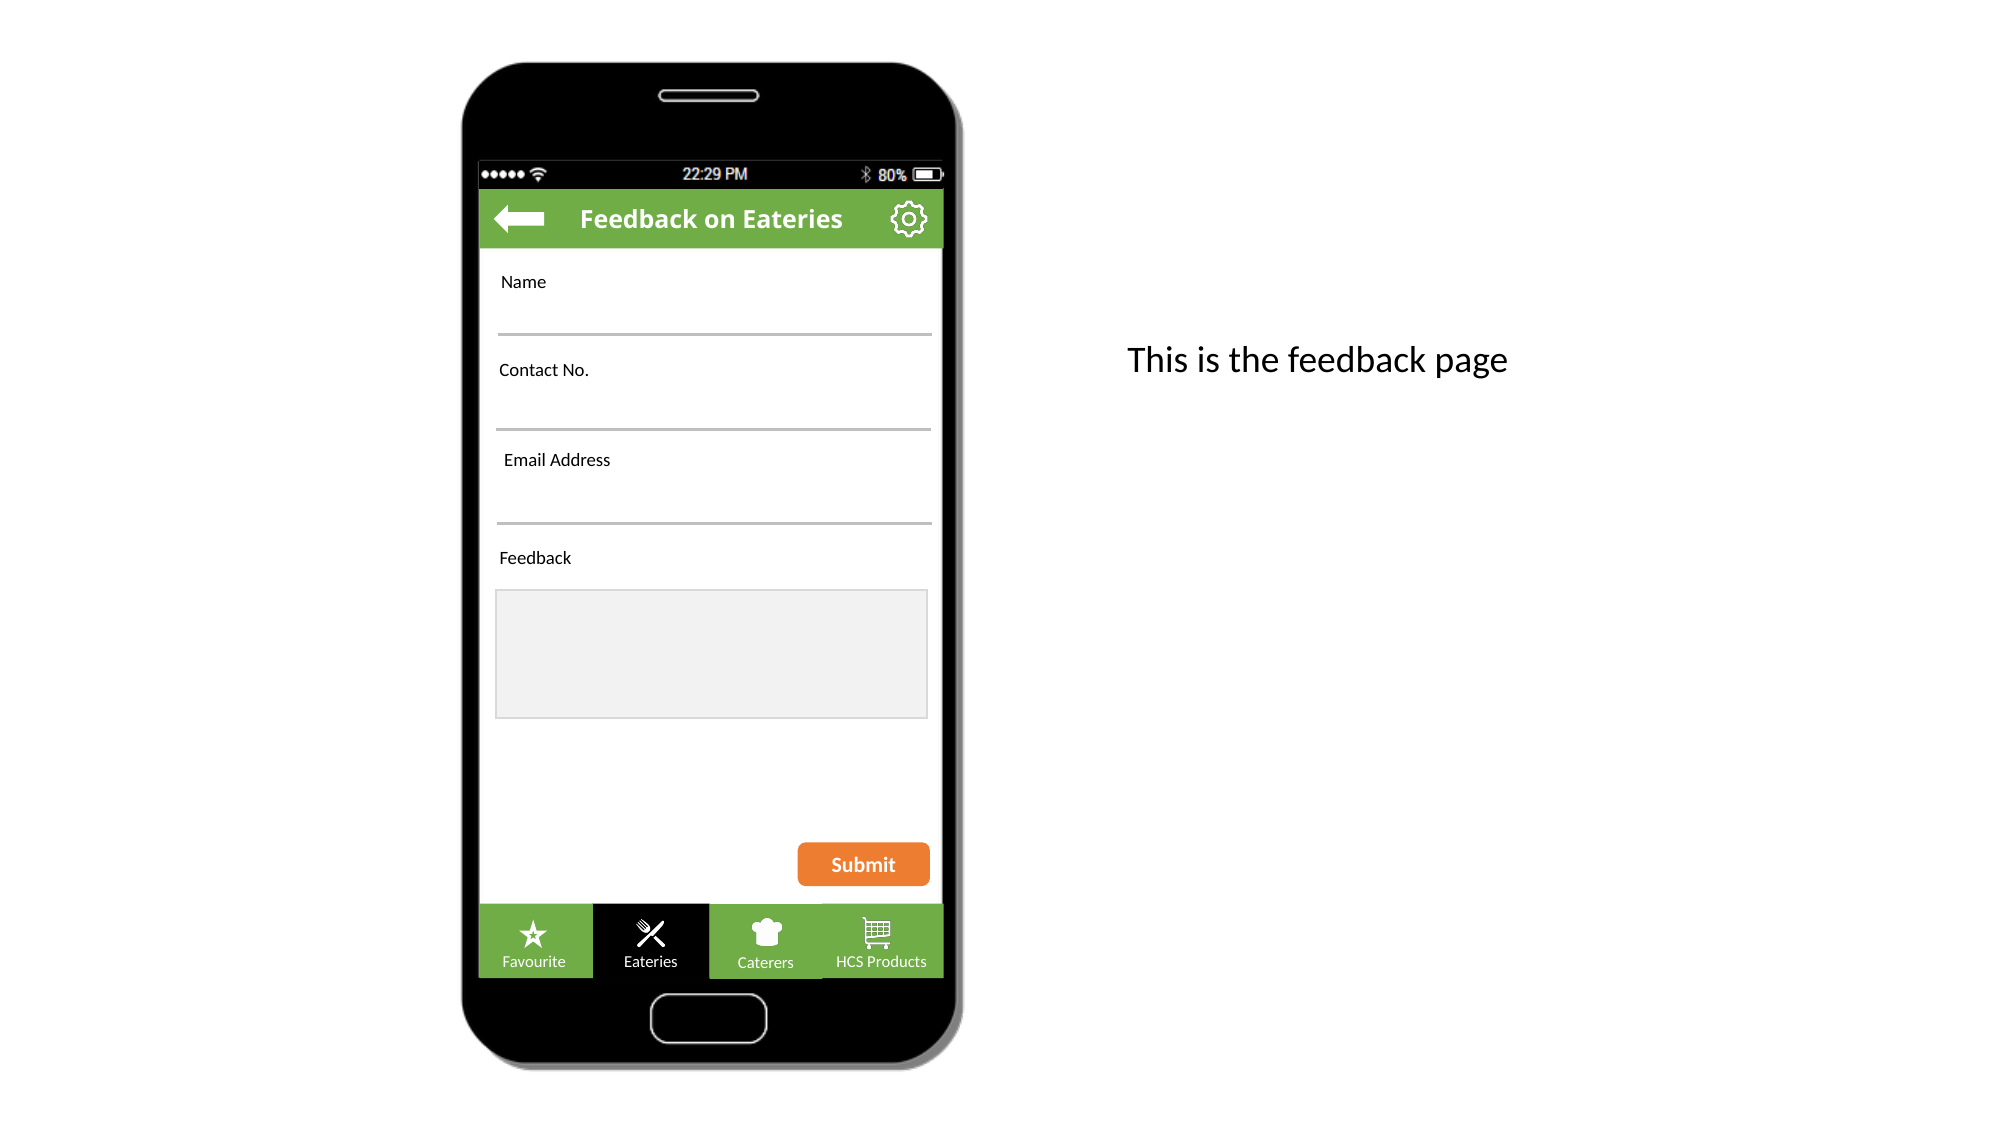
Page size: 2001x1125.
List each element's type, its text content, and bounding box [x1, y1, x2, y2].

text_box This is the feedback page [1112, 327, 1524, 387]
picture [311, 0, 1107, 1125]
